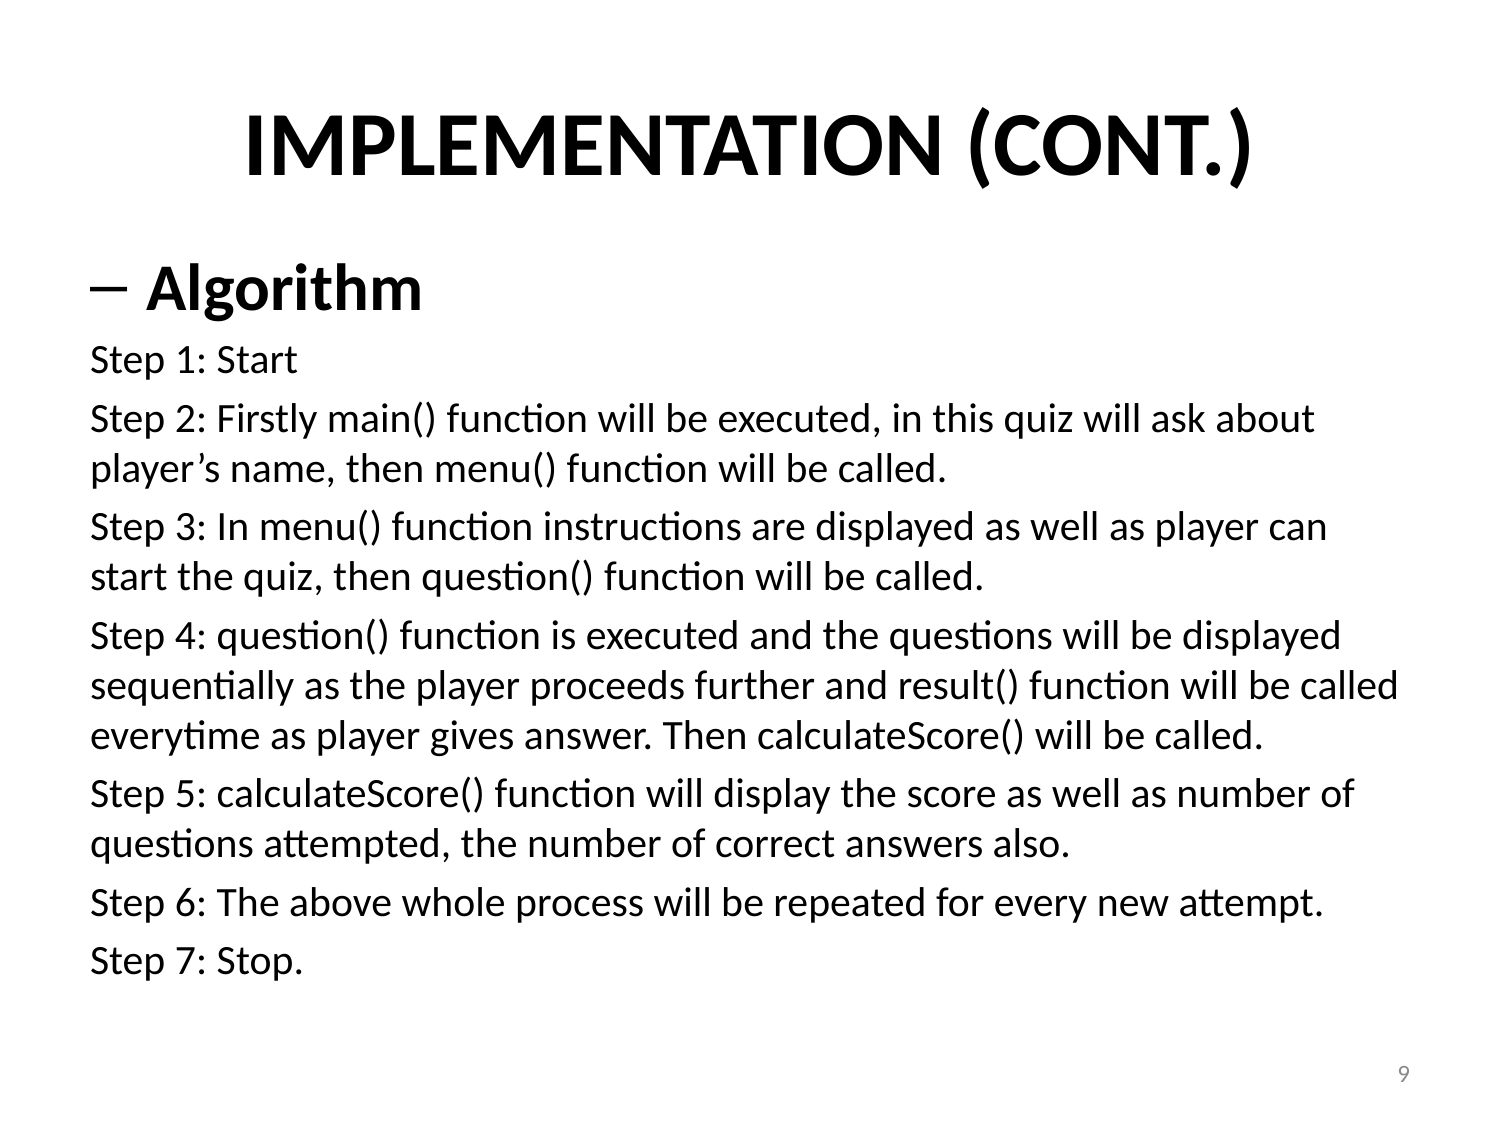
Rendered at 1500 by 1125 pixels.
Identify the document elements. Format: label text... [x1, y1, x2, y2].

slide_number 9 [1074, 1042, 1425, 1103]
list Algorithm Step 1: Start Step 2: Firstly main() function will be executed, in this quiz will ask about player’s name, then menu() function will be called. Step 3: In menu() function instructions are displayed as well as player can start the quiz, then question() function will be called. Step 4: question() function is executed and the questions will be displayed sequentially as the player proceeds further and result() function will be called everytime as player gives answer. Then calculateScore() will be called. Step 5: calculateScore() function will display the score as well as number of questions attempted, the number of correct answers also. Step 6: The above whole process will be repeated for every new attempt. Step 7: Stop. [75, 236, 1425, 1054]
title Implementation (Cont.) [75, 45, 1425, 233]
